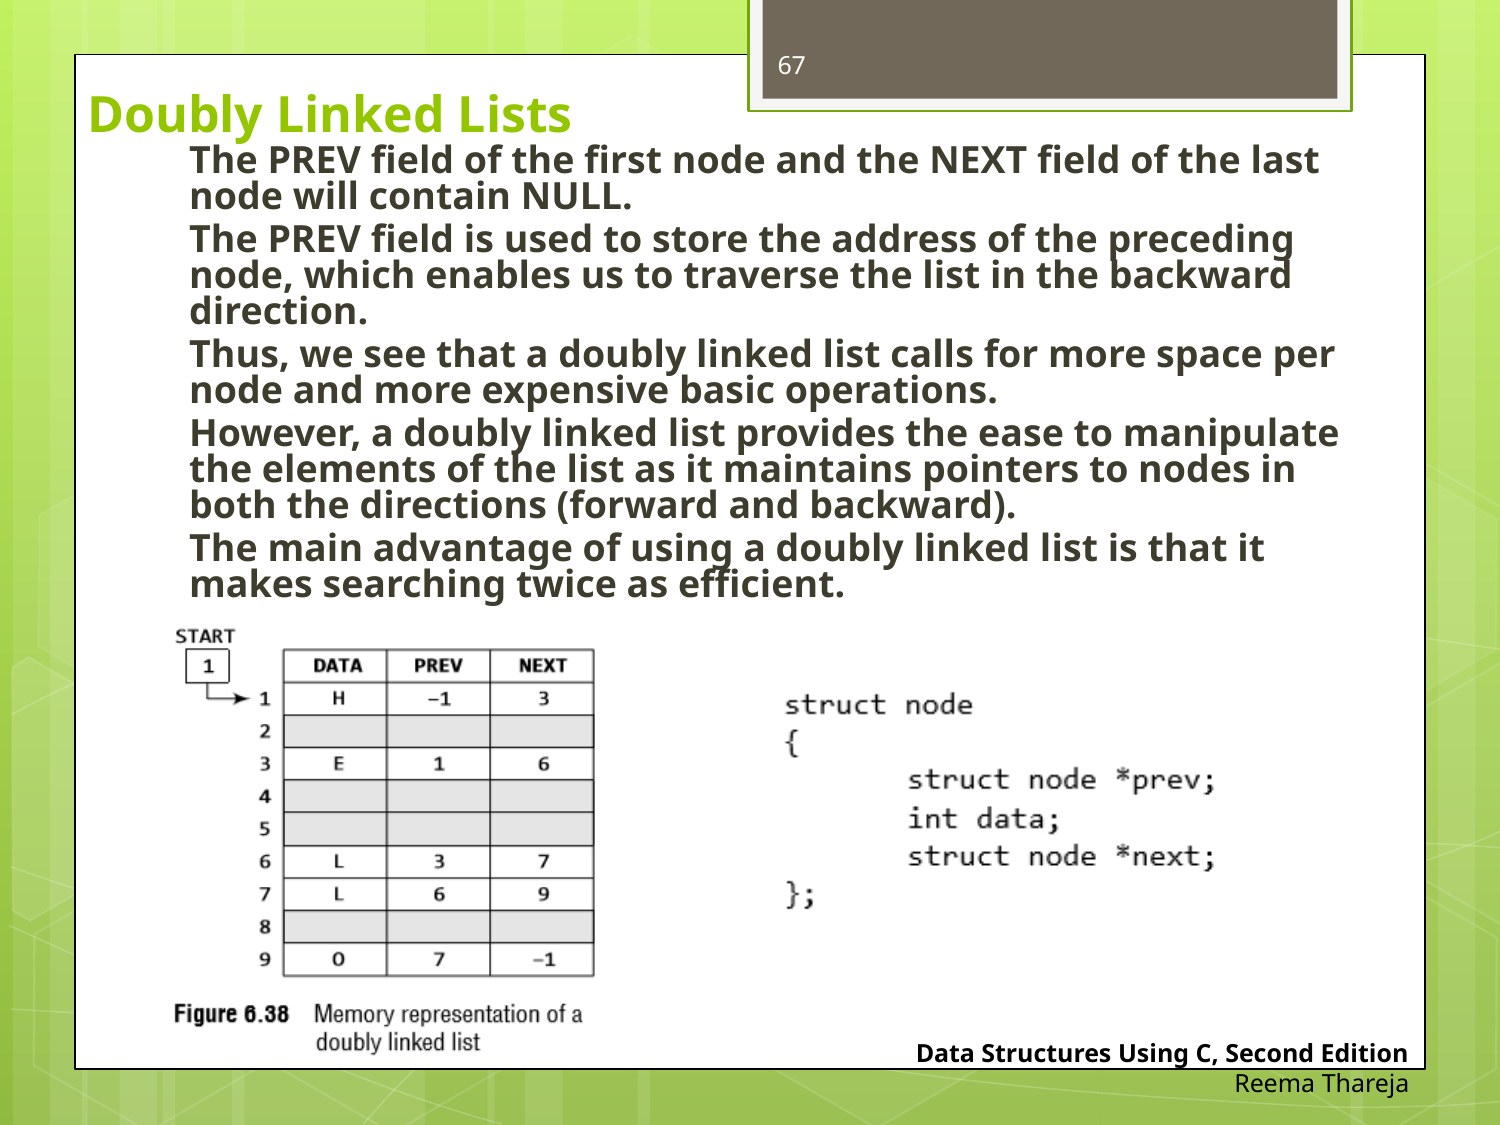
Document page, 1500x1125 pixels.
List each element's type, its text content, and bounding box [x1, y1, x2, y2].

text_box 67 [762, 36, 982, 97]
text_box Data Structures Using C, Second Edition Reema Thareja [849, 1037, 1425, 1098]
picture [156, 612, 627, 1063]
text_box The PREV field of the first node and the NEXT field of the last node will contain NULL. The PREV field is used to store the address of the preceding node, which enables us to traverse the list in the backward direction. Thus, we see that a doubly linked list calls for more space per node and more expensive basic operations. However, a doubly linked list provides the ease to manipulate the elements of the list as it maintains pointers to nodes in both the directions (forward and backward). The main advantage of using a doubly linked list is that it makes searching twice as efficient. [112, 137, 1400, 613]
picture [762, 679, 1263, 923]
text_box Doubly Linked Lists [72, 37, 1225, 150]
